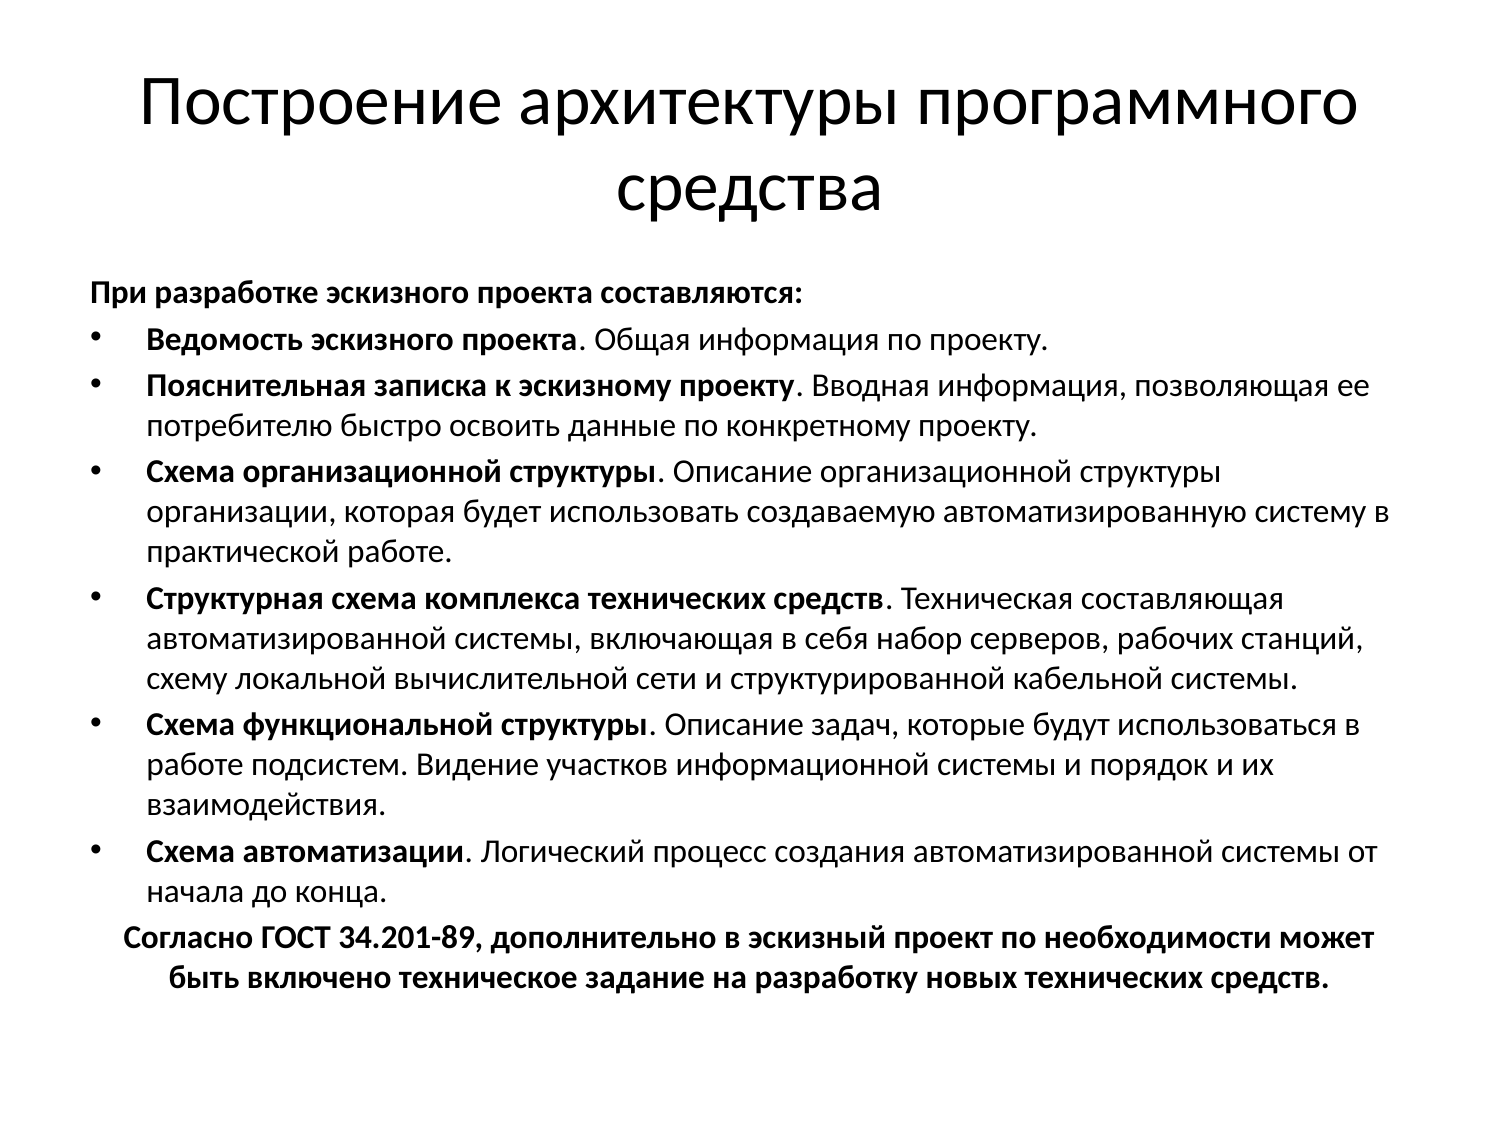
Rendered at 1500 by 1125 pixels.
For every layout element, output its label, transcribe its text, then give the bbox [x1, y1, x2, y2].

list При разработке эскизного проекта составляются: Ведомость эскизного проекта. Общая информация по проекту. Пояснительная записка к эскизному проекту. Вводная информация, позволяющая ее потребителю быстро освоить данные по конкретному проекту. Схема организационной структуры. Описание организационной структуры организации, которая будет использовать создаваемую автоматизированную систему в практической работе. Структурная схема комплекса технических средств. Техническая составляющая автоматизированной системы, включающая в себя набор серверов, рабочих станций, схему локальной вычислительной сети и структурированной кабельной системы. Схема функциональной структуры. Описание задач, которые будут использоваться в работе подсистем. Видение участков информационной системы и порядок и их взаимодействия. Схема автоматизации. Логический процесс создания автоматизированной системы от начала до конца. Согласно ГОСТ 34.201-89, дополнительно в эскизный проект по необходимости может быть включено техническое задание на разработку новых технических средств. [75, 262, 1425, 1005]
title Построение архитектуры программного средства [75, 45, 1425, 233]
